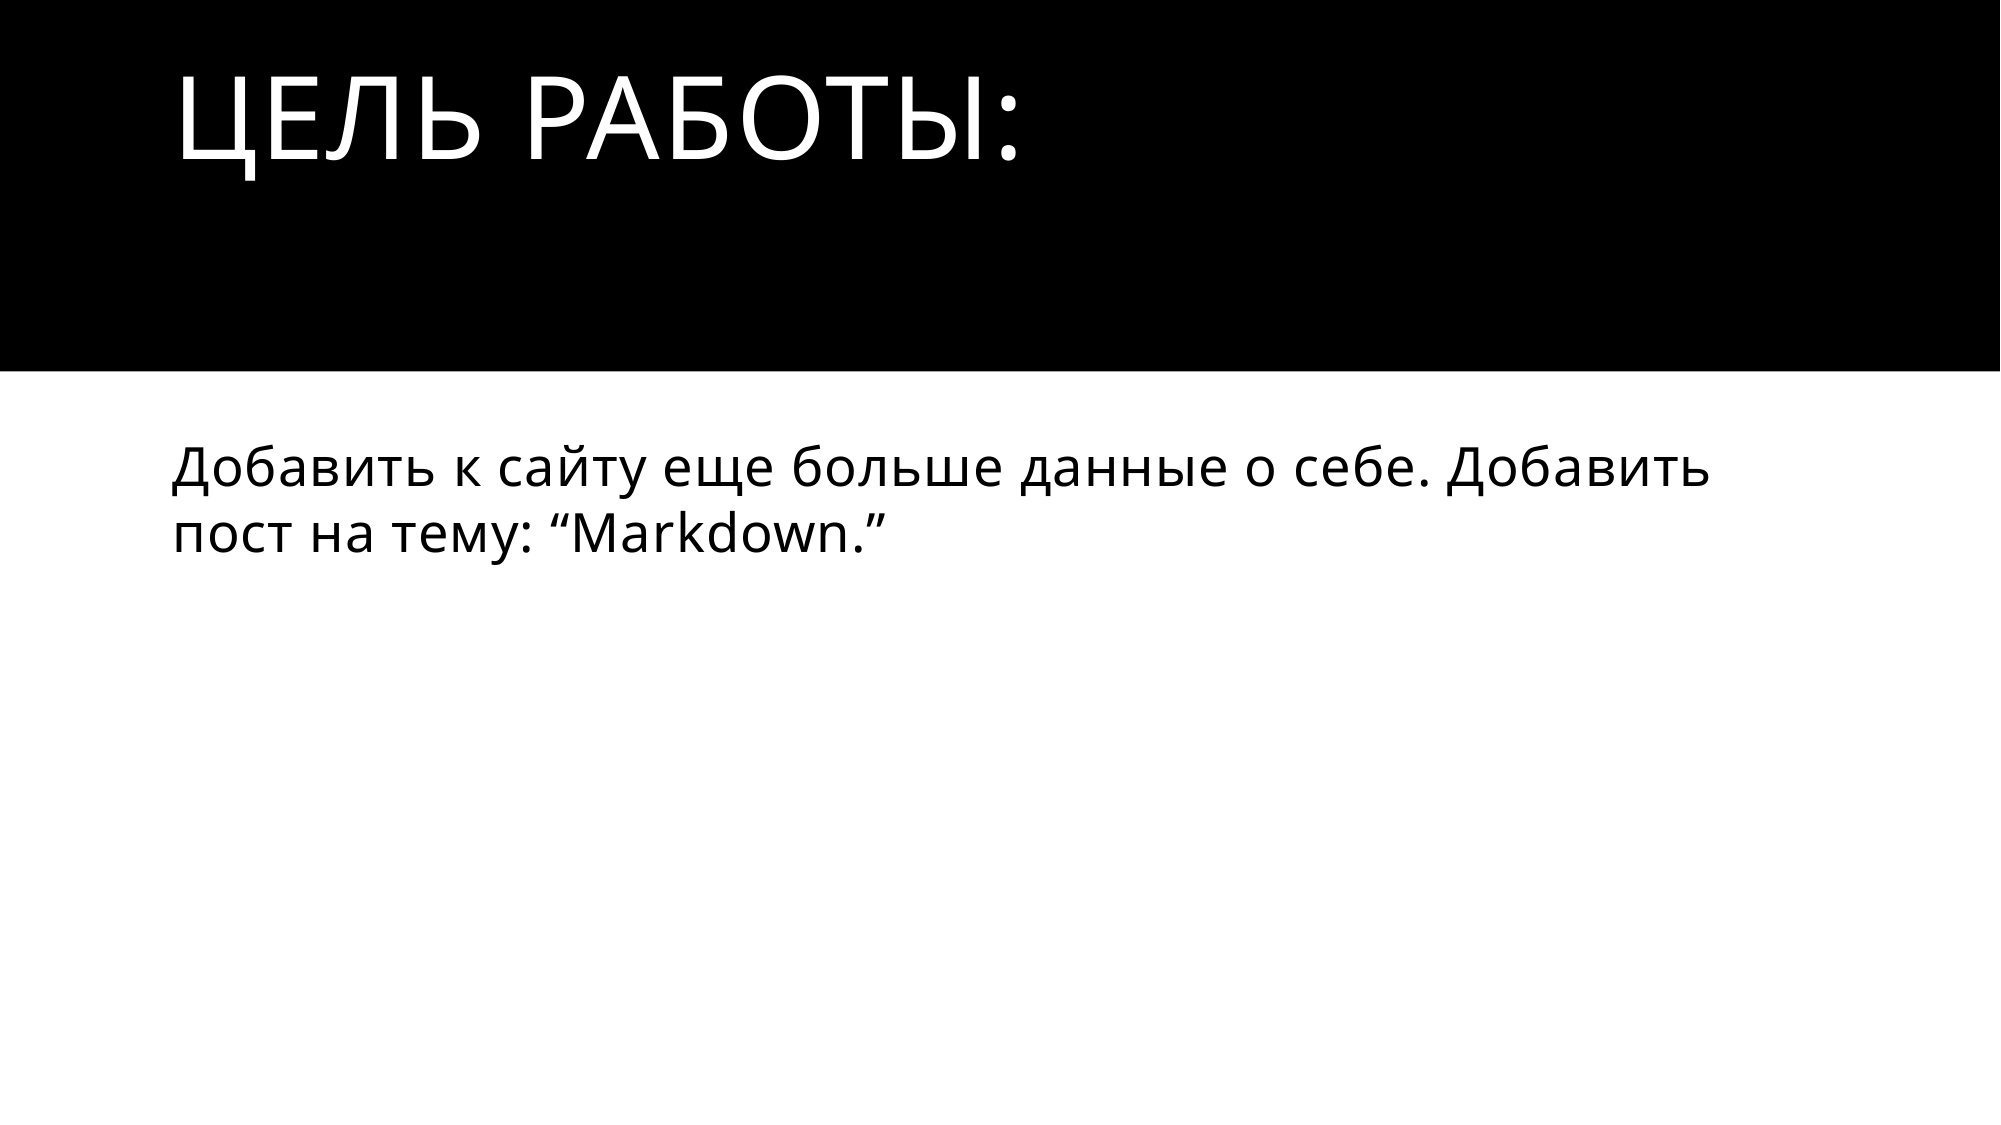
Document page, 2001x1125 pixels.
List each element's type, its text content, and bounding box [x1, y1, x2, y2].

title Цель работы: [157, 52, 1842, 332]
list Добавить к сайту еще больше данные о себе. Добавить пост на тему: “Markdown.” [157, 424, 1842, 1014]
